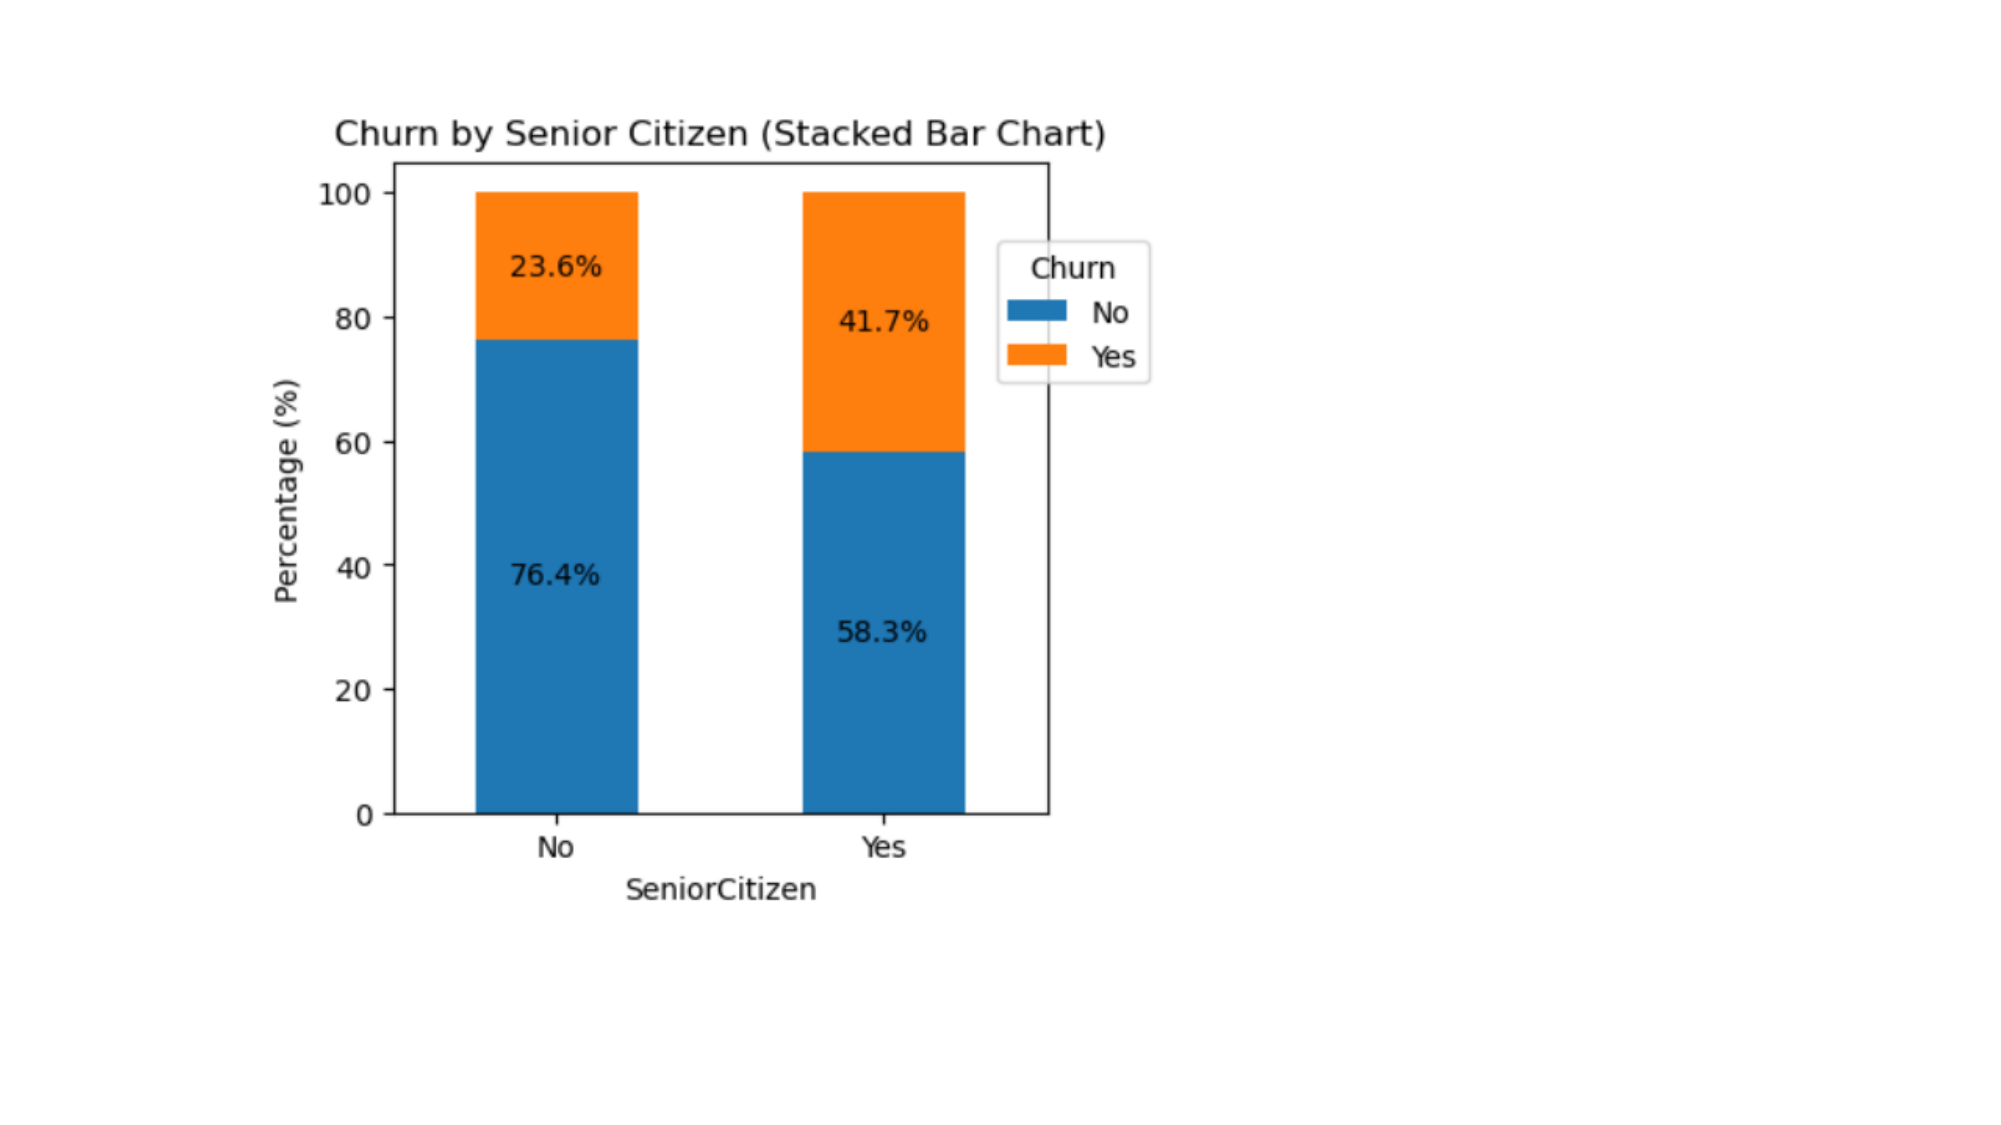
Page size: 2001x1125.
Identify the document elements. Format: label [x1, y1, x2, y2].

picture [231, 93, 1237, 930]
